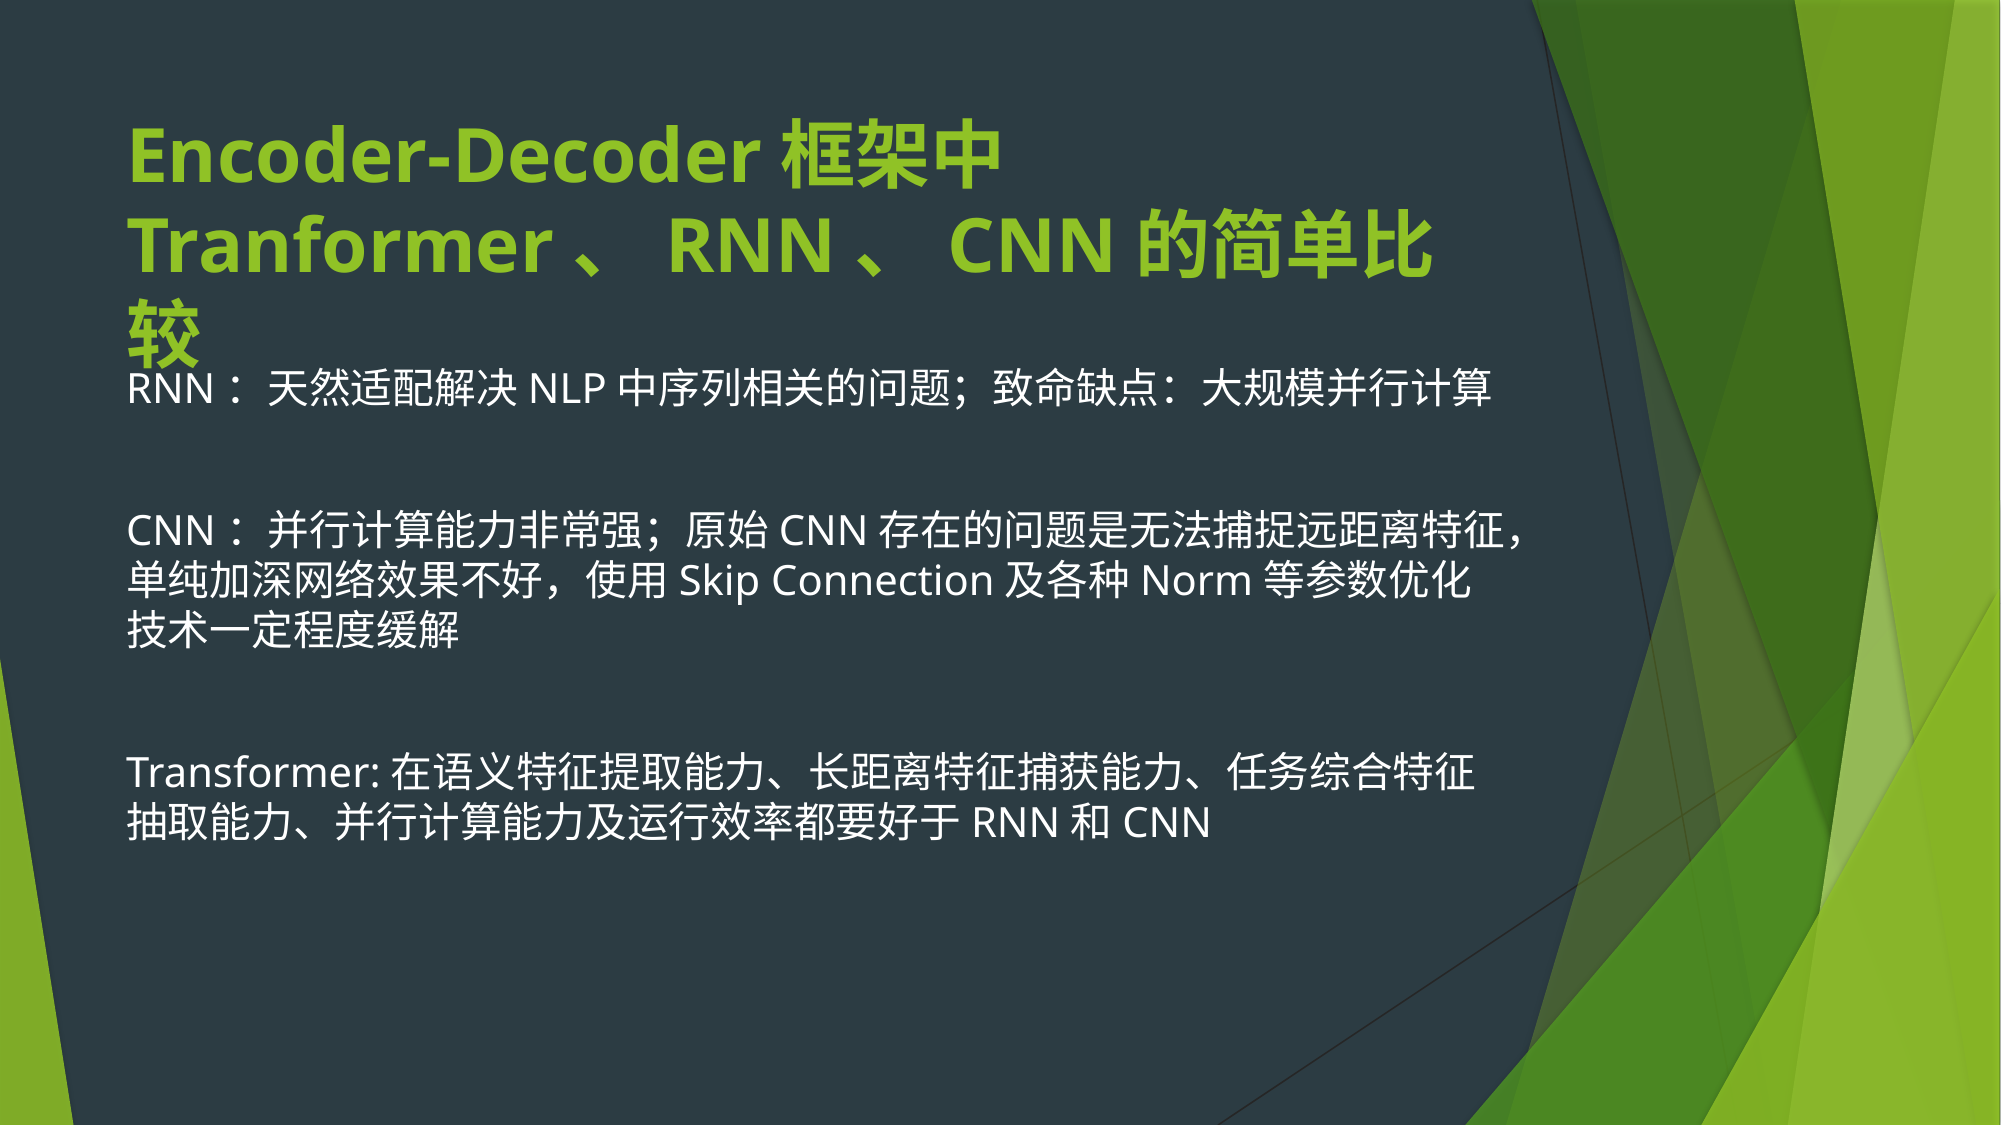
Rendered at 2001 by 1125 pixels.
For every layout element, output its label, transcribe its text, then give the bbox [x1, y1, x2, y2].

title Encoder-Decoder框架中Tranformer、RNN、CNN的简单比较 [111, 99, 1522, 317]
list RNN：天然适配解决NLP中序列相关的问题；致命缺点：大规模并行计算 CNN：并行计算能力非常强；原始CNN存在的问题是无法捕捉远距离特征，单纯加深网络效果不好，使用Skip Connection及各种Norm等参数优化技术一定程度缓解 Transformer:在语义特征提取能力、长距离特征捕获能力、任务综合特征抽取能力、并行计算能力及运行效率都要好于RNN和CNN [111, 354, 1522, 992]
